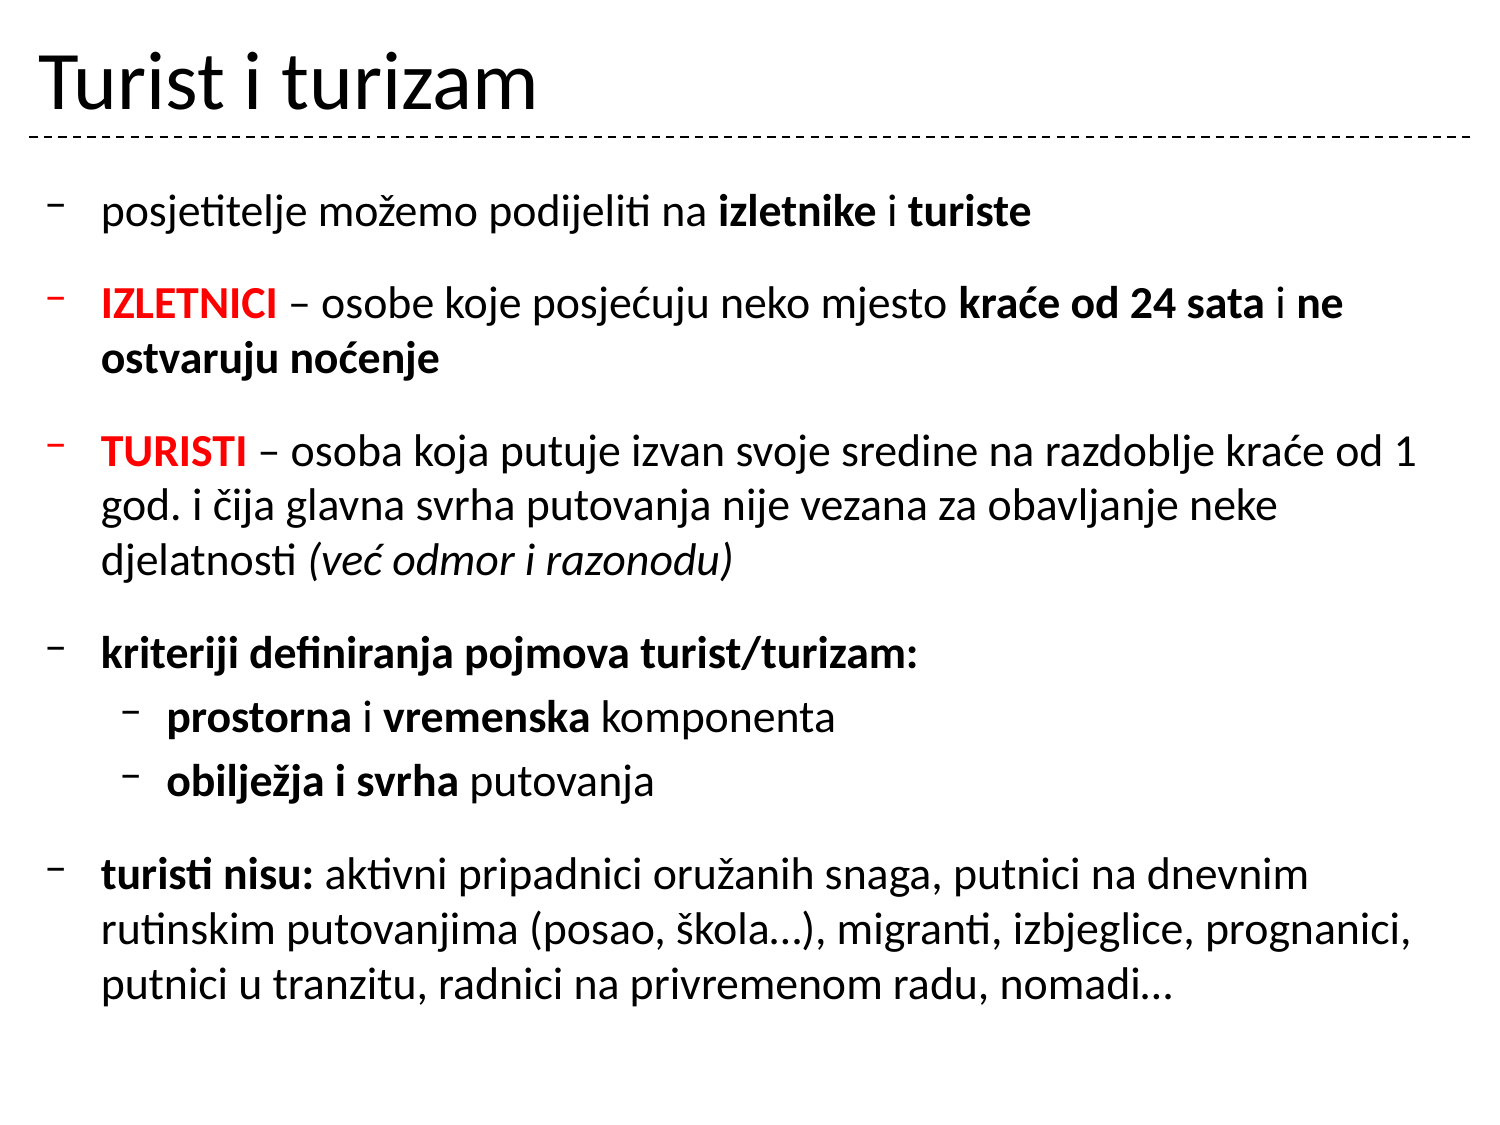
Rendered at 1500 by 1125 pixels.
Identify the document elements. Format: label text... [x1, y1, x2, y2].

title Turist i turizam [23, 23, 1477, 129]
list posjetitelje možemo podijeliti na izletnike i turiste IZLETNICI – osobe koje posjećuju neko mjesto kraće od 24 sata i ne ostvaruju noćenje TURISTI – osoba koja putuje izvan svoje sredine na razdoblje kraće od 1 god. i čija glavna svrha putovanja nije vezana za obavljanje neke djelatnosti (već odmor i razonodu) kriteriji definiranja pojmova turist/turizam: prostorna i vremenska komponenta obilježja i svrha putovanja turisti nisu: aktivni pripadnici oružanih snaga, putnici na dnevnim rutinskim putovanjima (posao, škola…), migranti, izbjeglice, prognanici, putnici u tranzitu, radnici na privremenom radu, nomadi… [29, 172, 1500, 1099]
